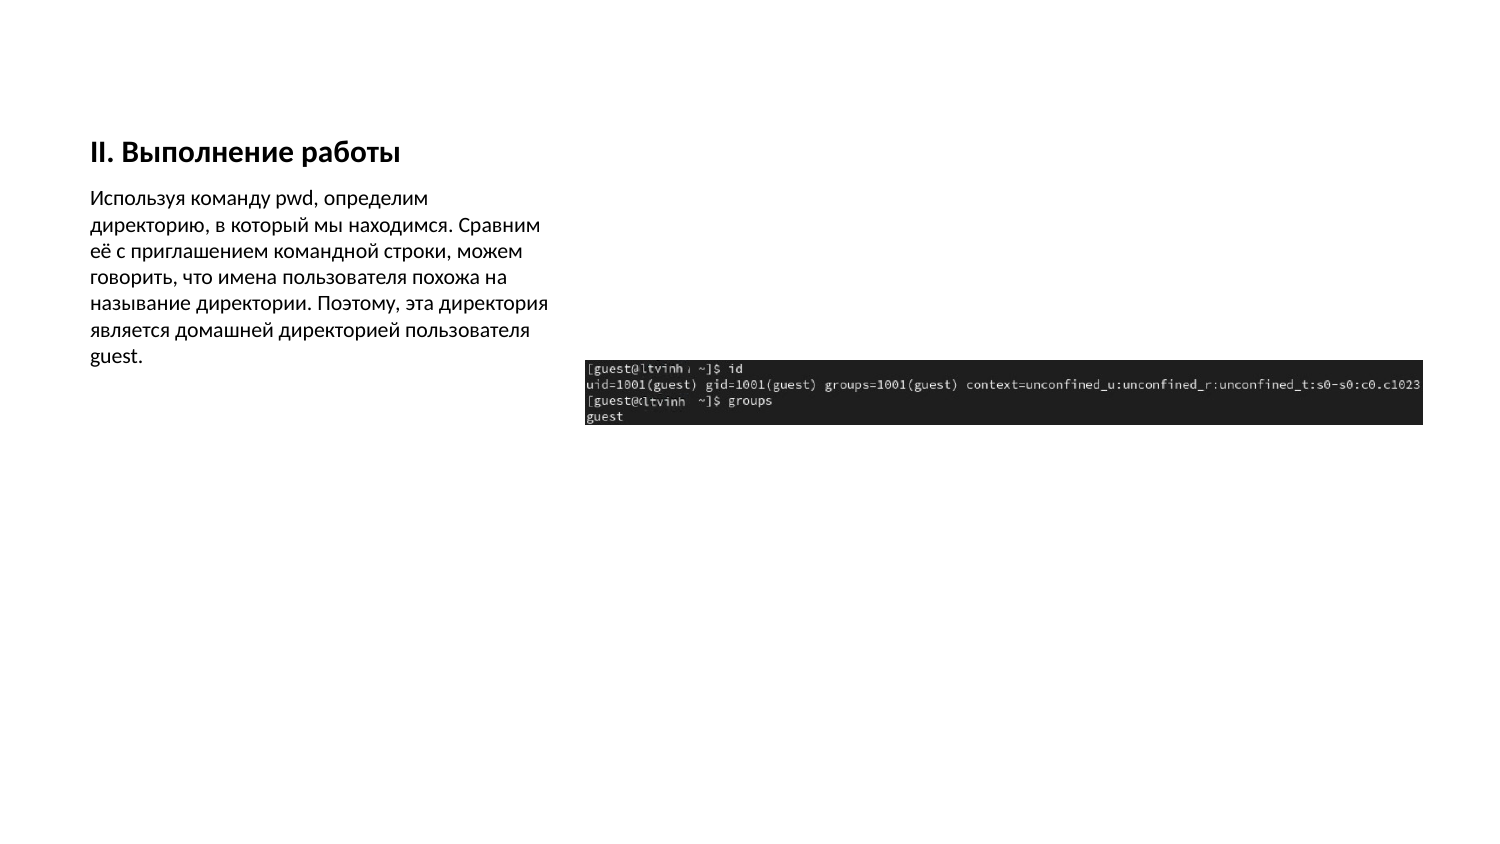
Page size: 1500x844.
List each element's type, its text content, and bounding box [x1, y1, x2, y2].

list Используя команду pwd, определим директорию, в который мы находимся. Сравним её с приглашением командной строки, можем говорить, что имена пользователя похожа на называние директории. Поэтому, эта директория является домашней директорией пользователя guest. [75, 176, 569, 754]
title II. Выполнение работы [75, 33, 569, 176]
picture [585, 360, 1424, 426]
